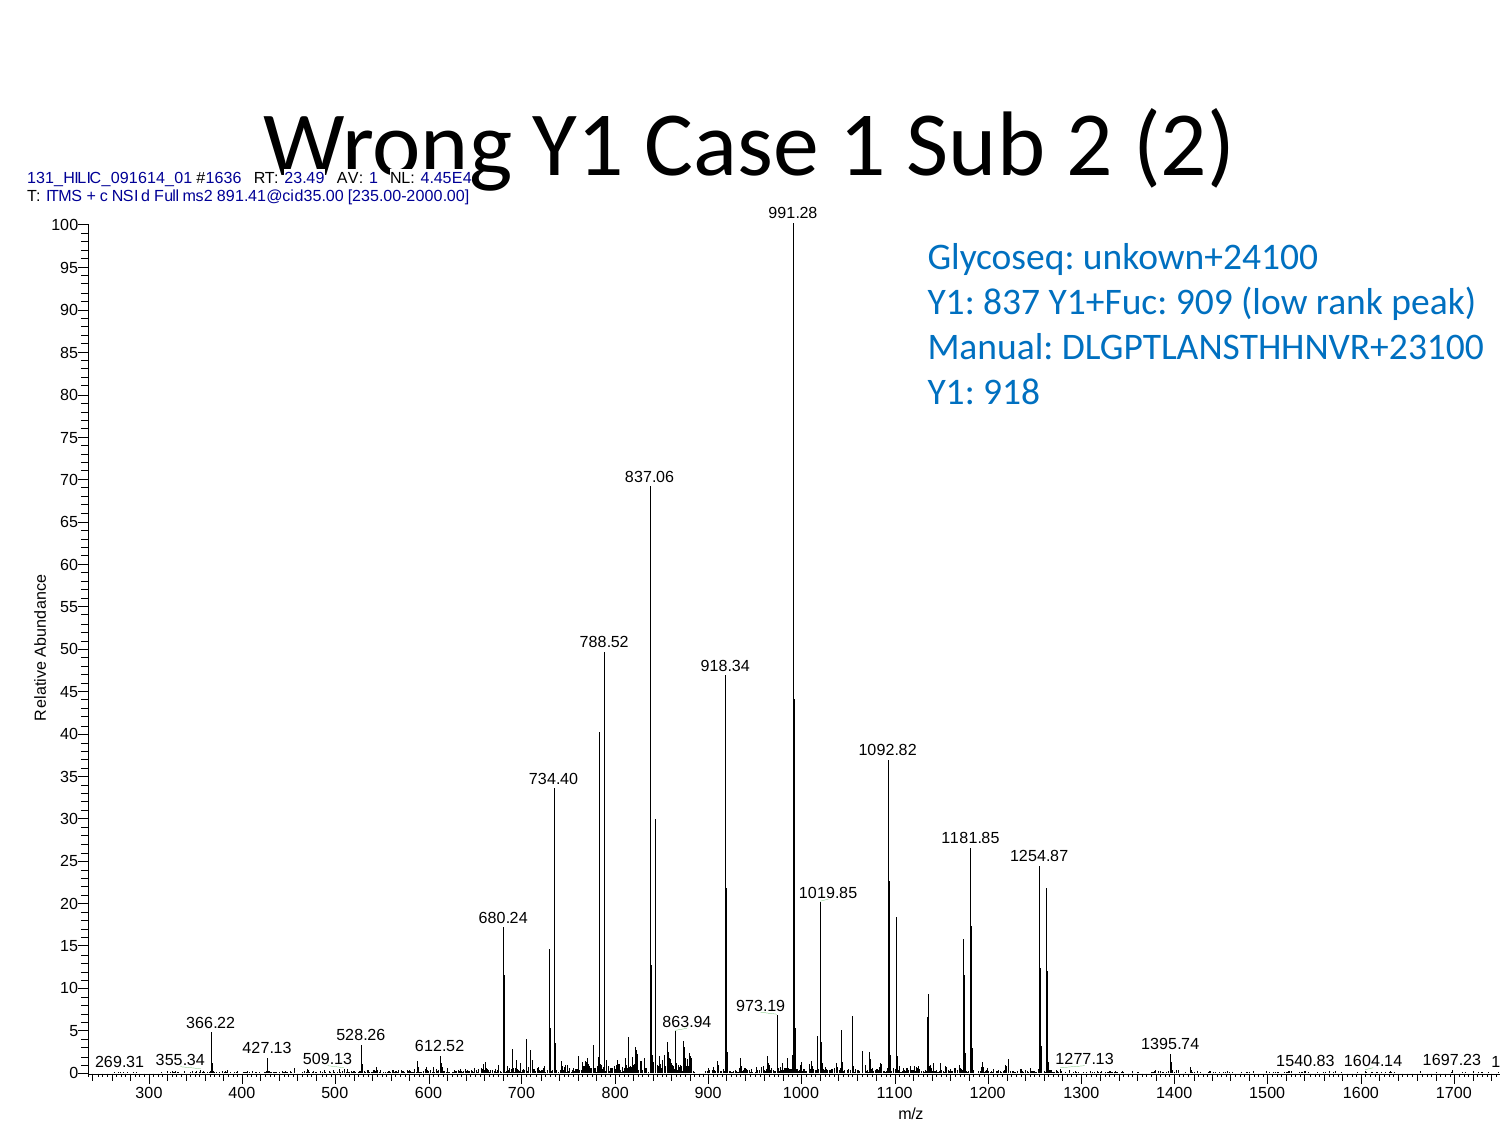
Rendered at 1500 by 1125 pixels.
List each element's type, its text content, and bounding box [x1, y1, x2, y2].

picture [24, 166, 1500, 1125]
title Wrong Y1 Case 1 Sub 2 (2) [75, 45, 1425, 164]
